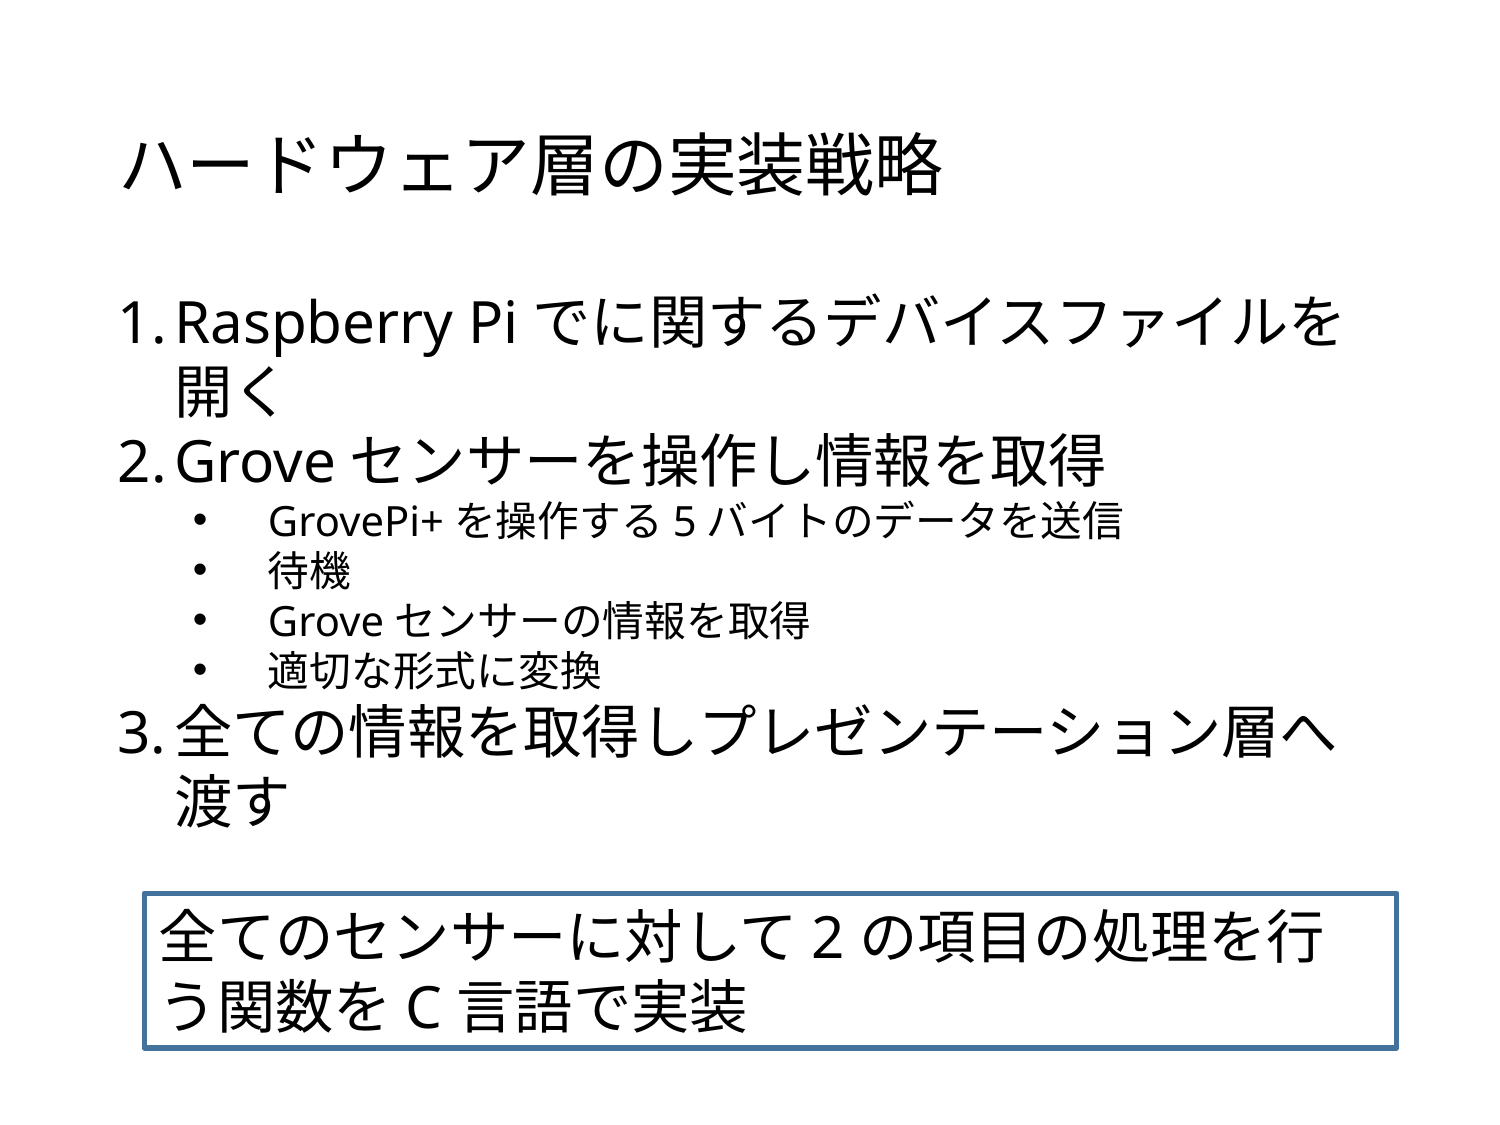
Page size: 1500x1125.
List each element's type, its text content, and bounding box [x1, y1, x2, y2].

title ハードウェア層の実装戦略 [103, 59, 1397, 278]
text_box 全てのセンサーに対して2の項目の処理を行う関数をC言語で実装 [144, 893, 1397, 1048]
